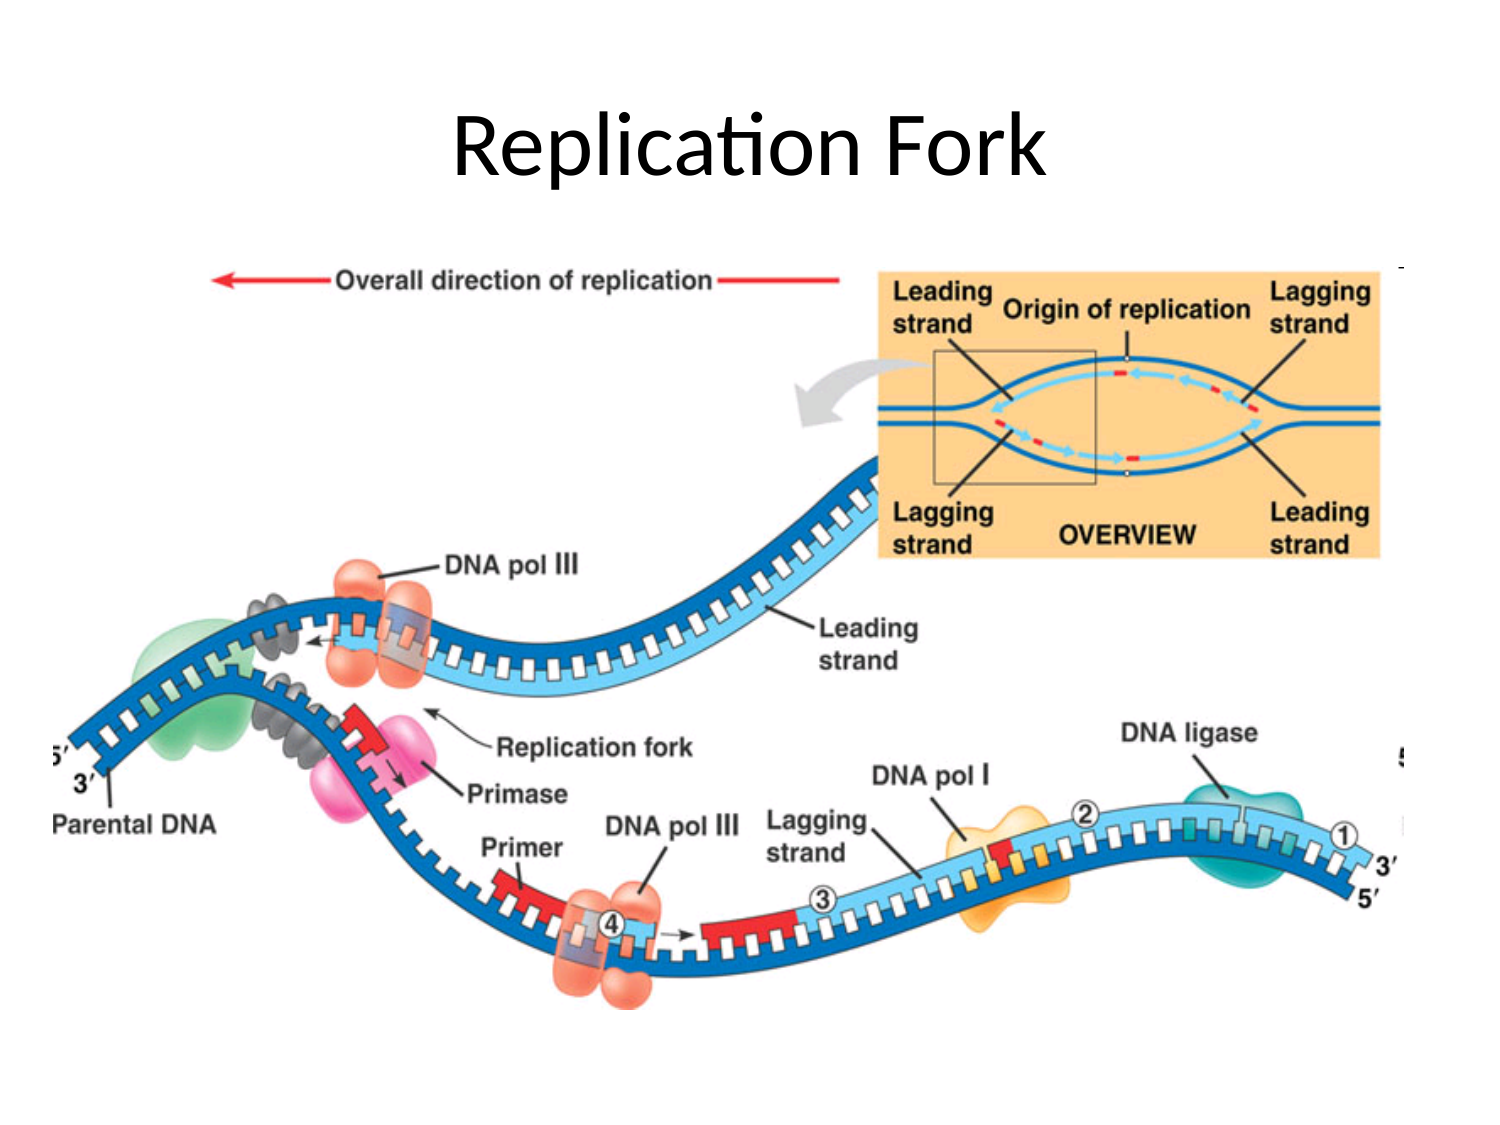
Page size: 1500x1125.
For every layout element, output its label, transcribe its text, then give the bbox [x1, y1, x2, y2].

title Replication Fork [74, 44, 1426, 233]
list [52, 266, 1404, 1010]
